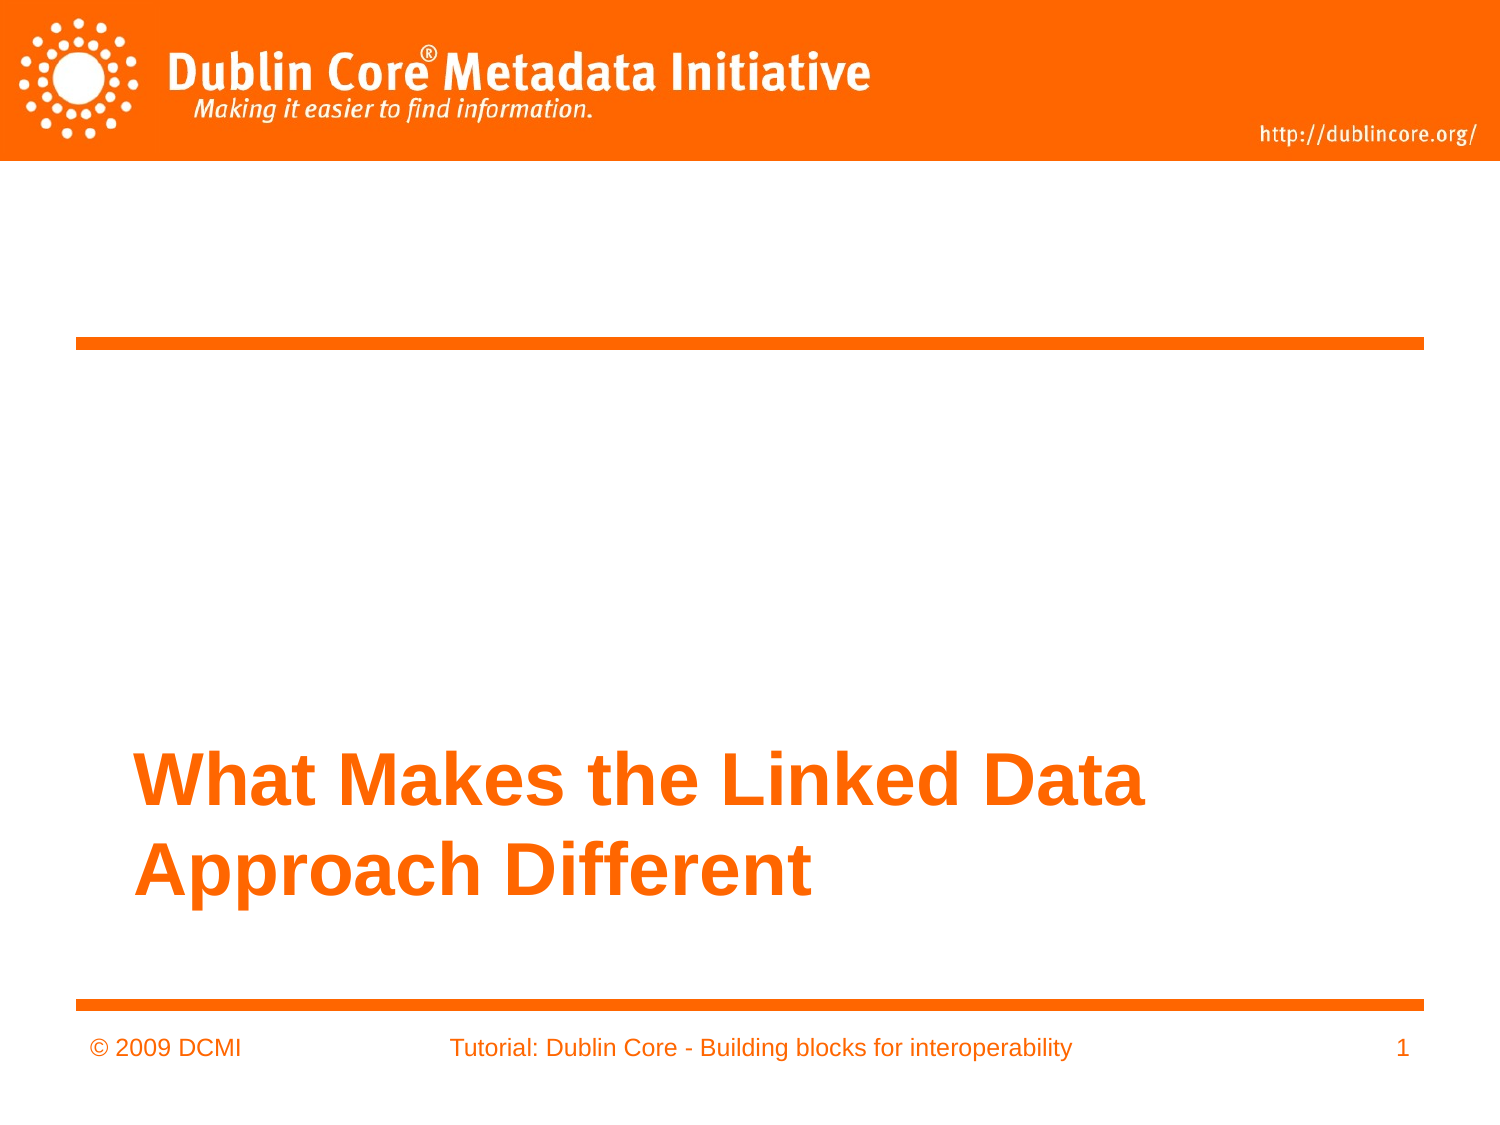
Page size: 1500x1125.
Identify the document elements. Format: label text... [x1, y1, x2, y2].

slide_number © 2009 DCMI [74, 1024, 361, 1103]
picture [76, 999, 1424, 1011]
slide_number 1 [1163, 1024, 1426, 1103]
picture [76, 337, 1424, 350]
footer Tutorial: Dublin Core - Building blocks for interoperability [371, 1024, 1152, 1103]
picture [0, 0, 1500, 161]
title What Makes the Linked Data Approach Different [118, 722, 1394, 947]
